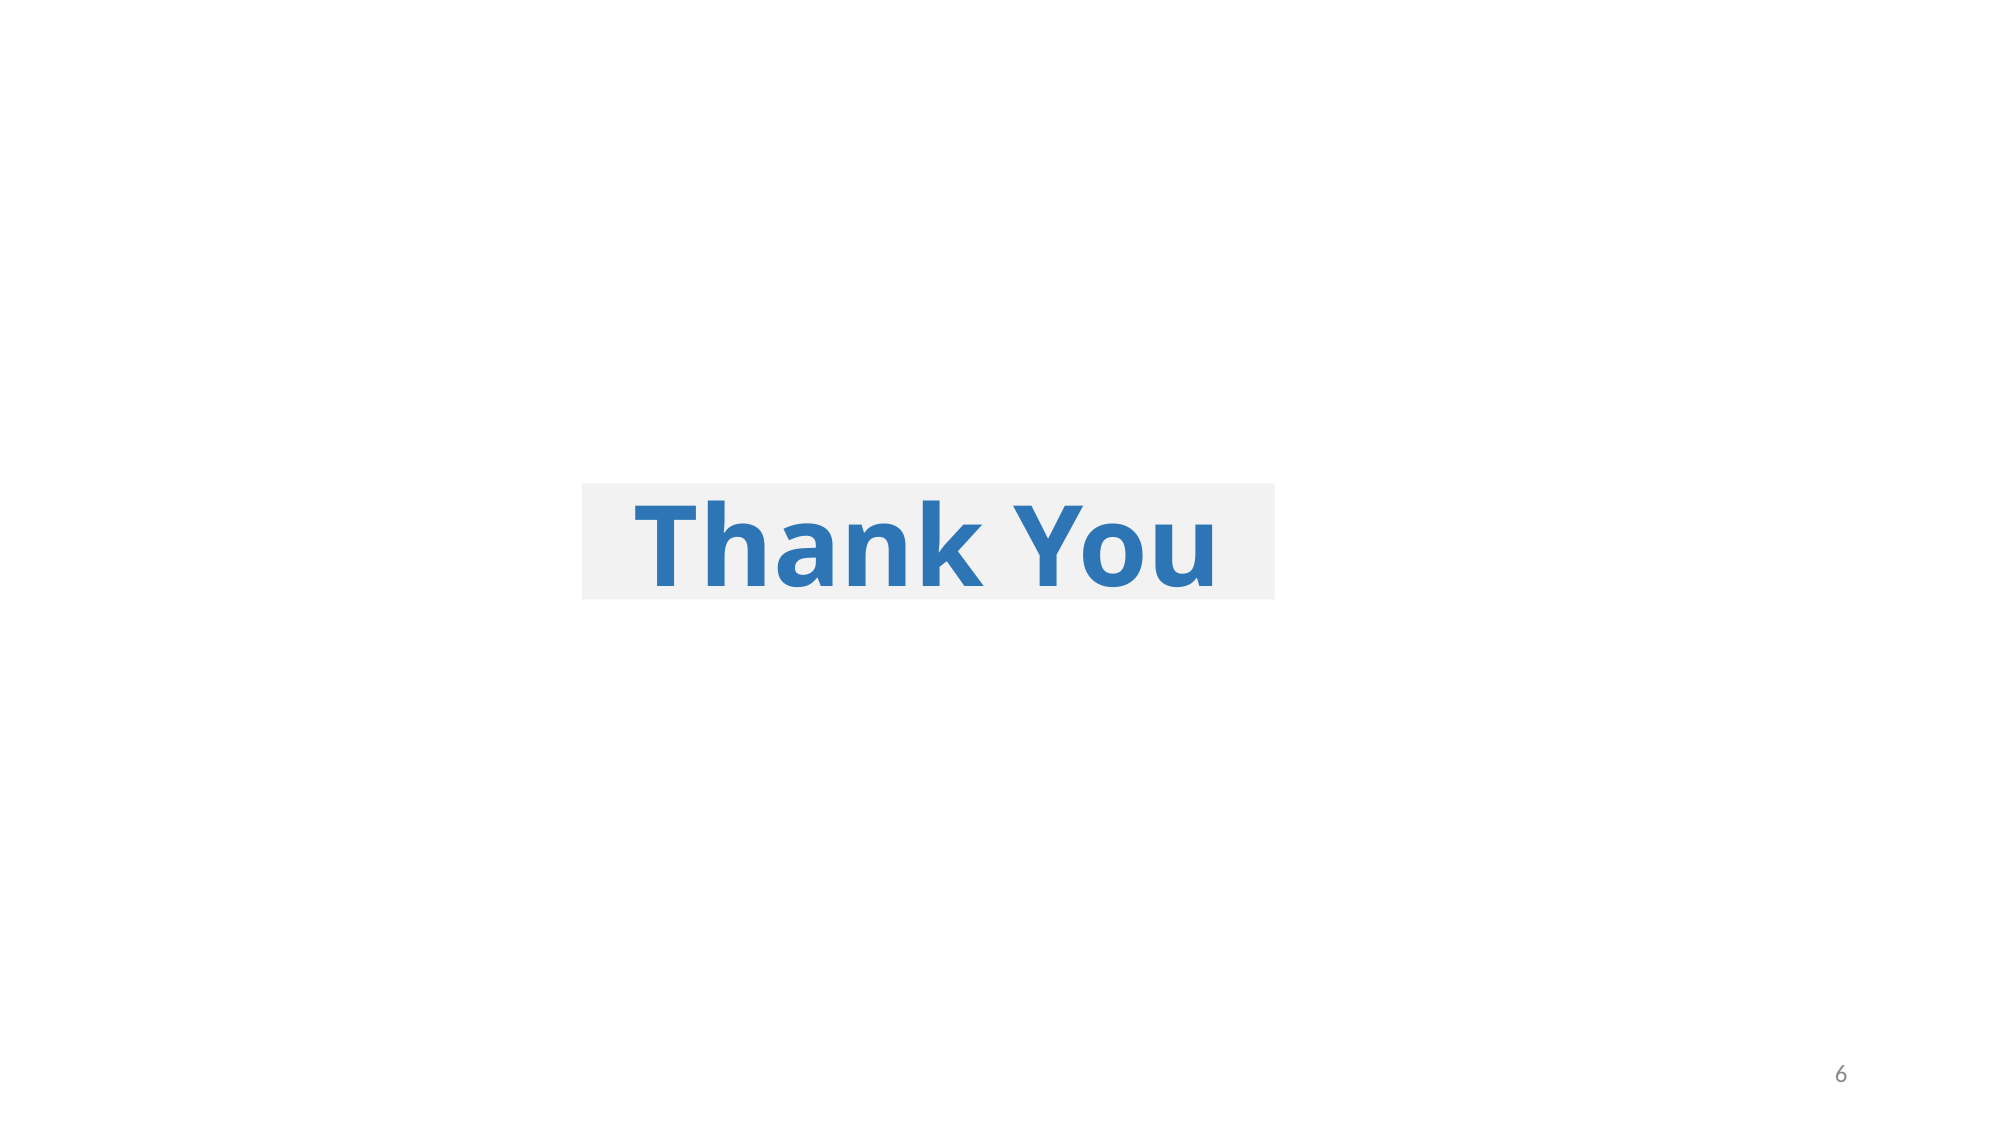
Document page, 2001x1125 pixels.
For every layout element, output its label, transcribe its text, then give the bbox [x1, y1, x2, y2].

text_box Thank You [581, 482, 1276, 600]
slide_number 6 [1412, 1042, 1863, 1103]
